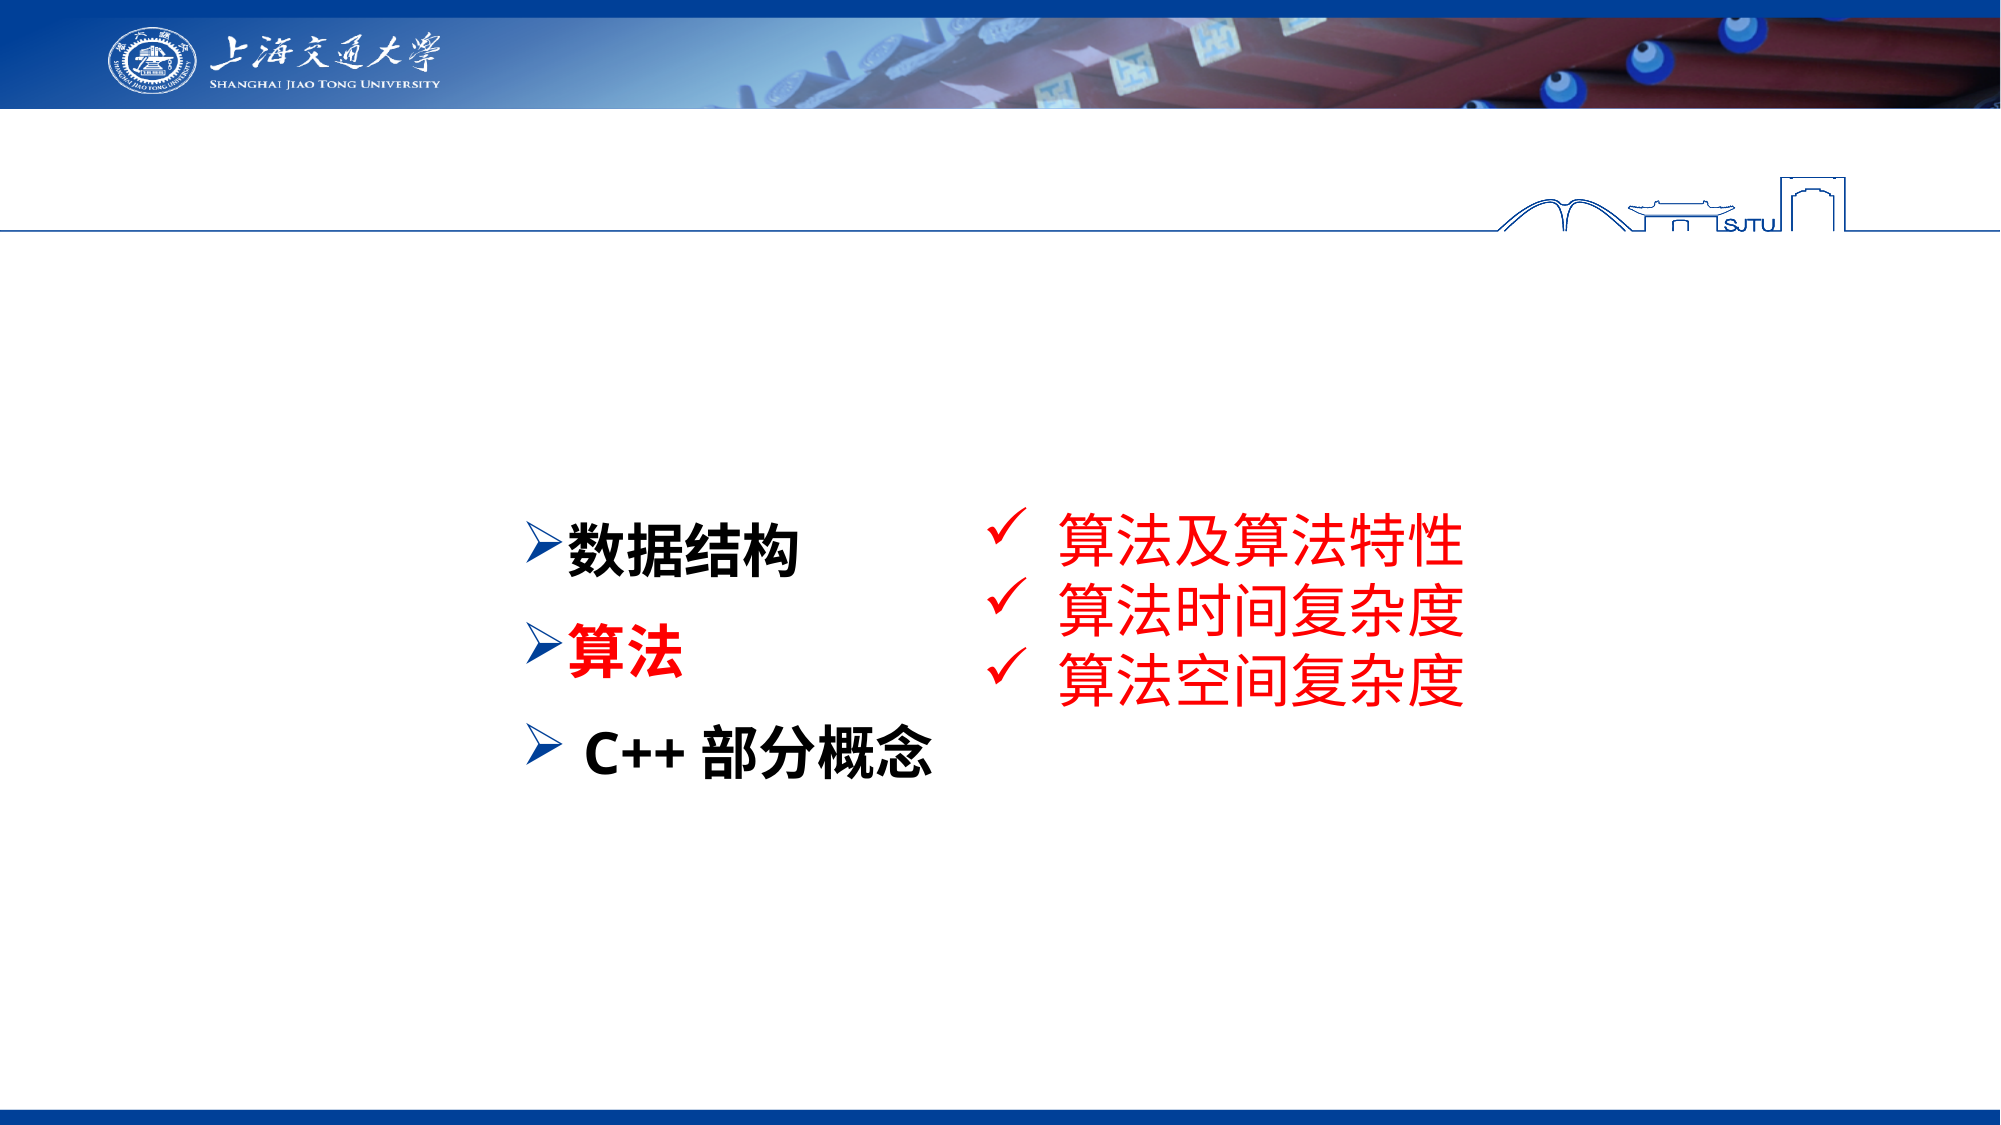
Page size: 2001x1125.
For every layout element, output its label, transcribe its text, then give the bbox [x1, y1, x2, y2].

list 数据结构 算法 C++部分概念 [506, 496, 1039, 844]
picture [0, 0, 2001, 109]
text_box 算法及算法特性 算法时间复杂度 算法空间复杂度 [967, 496, 1627, 722]
